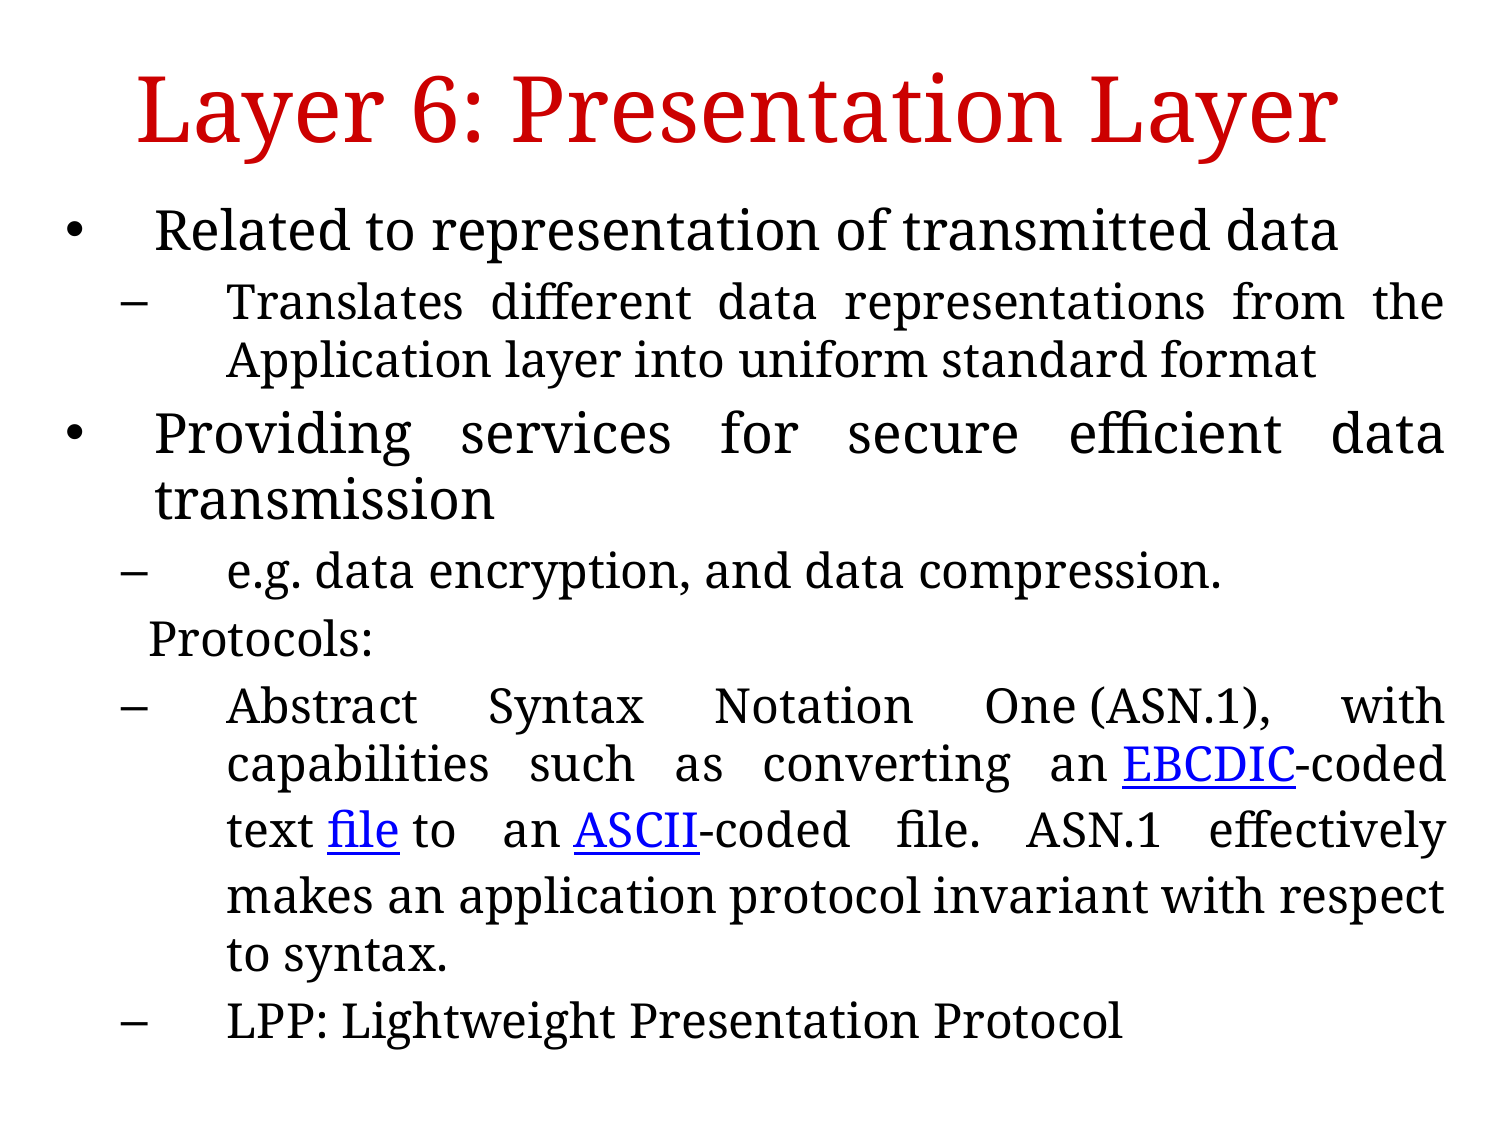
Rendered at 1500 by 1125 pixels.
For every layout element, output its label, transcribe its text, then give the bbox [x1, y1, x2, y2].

text_box Layer 6: Presentation Layer [112, 12, 1388, 200]
list Related to representation of transmitted data Translates different data representations from the Application layer into uniform standard format Providing services for secure efficient data transmission e.g. data encryption, and data compression. Protocols: Abstract Syntax Notation One (ASN.1), with capabilities such as converting an EBCDIC-coded text file to an ASCII-coded file. ASN.1 effectively makes an application protocol invariant with respect to syntax. LPP: Lightweight Presentation Protocol [50, 187, 1463, 1063]
